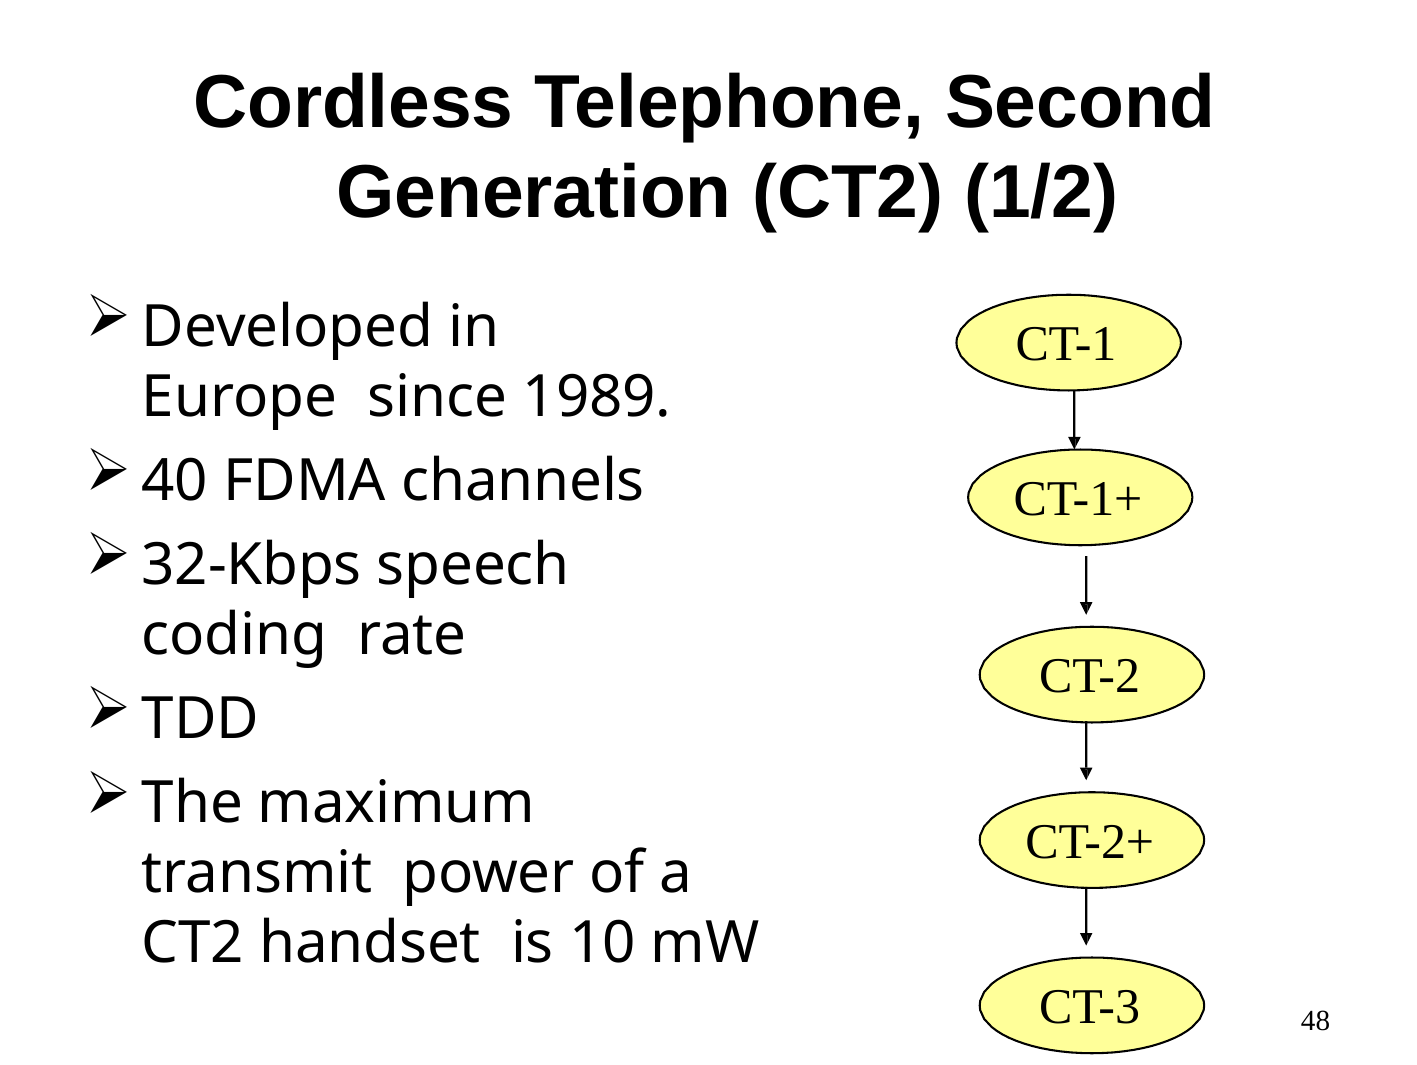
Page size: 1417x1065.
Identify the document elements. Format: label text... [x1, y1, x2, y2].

text_box [1079, 898, 1093, 946]
text_box Developed in Europe since 1989. 40 FDMA channels 32-Kbps speech coding rate TDD The maximum transmit power of a CT2 handset is 10 mW [83, 286, 768, 975]
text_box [978, 625, 1206, 724]
title Cordless Telephone, Second Generation (CT2) (1/2) [191, 50, 1225, 233]
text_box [978, 956, 1206, 1055]
text_box [1079, 732, 1093, 781]
text_box [1079, 556, 1093, 615]
text_box 48 [1298, 999, 1333, 1037]
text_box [966, 448, 1194, 547]
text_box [955, 293, 1183, 392]
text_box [978, 790, 1206, 890]
text_box [1068, 400, 1081, 446]
